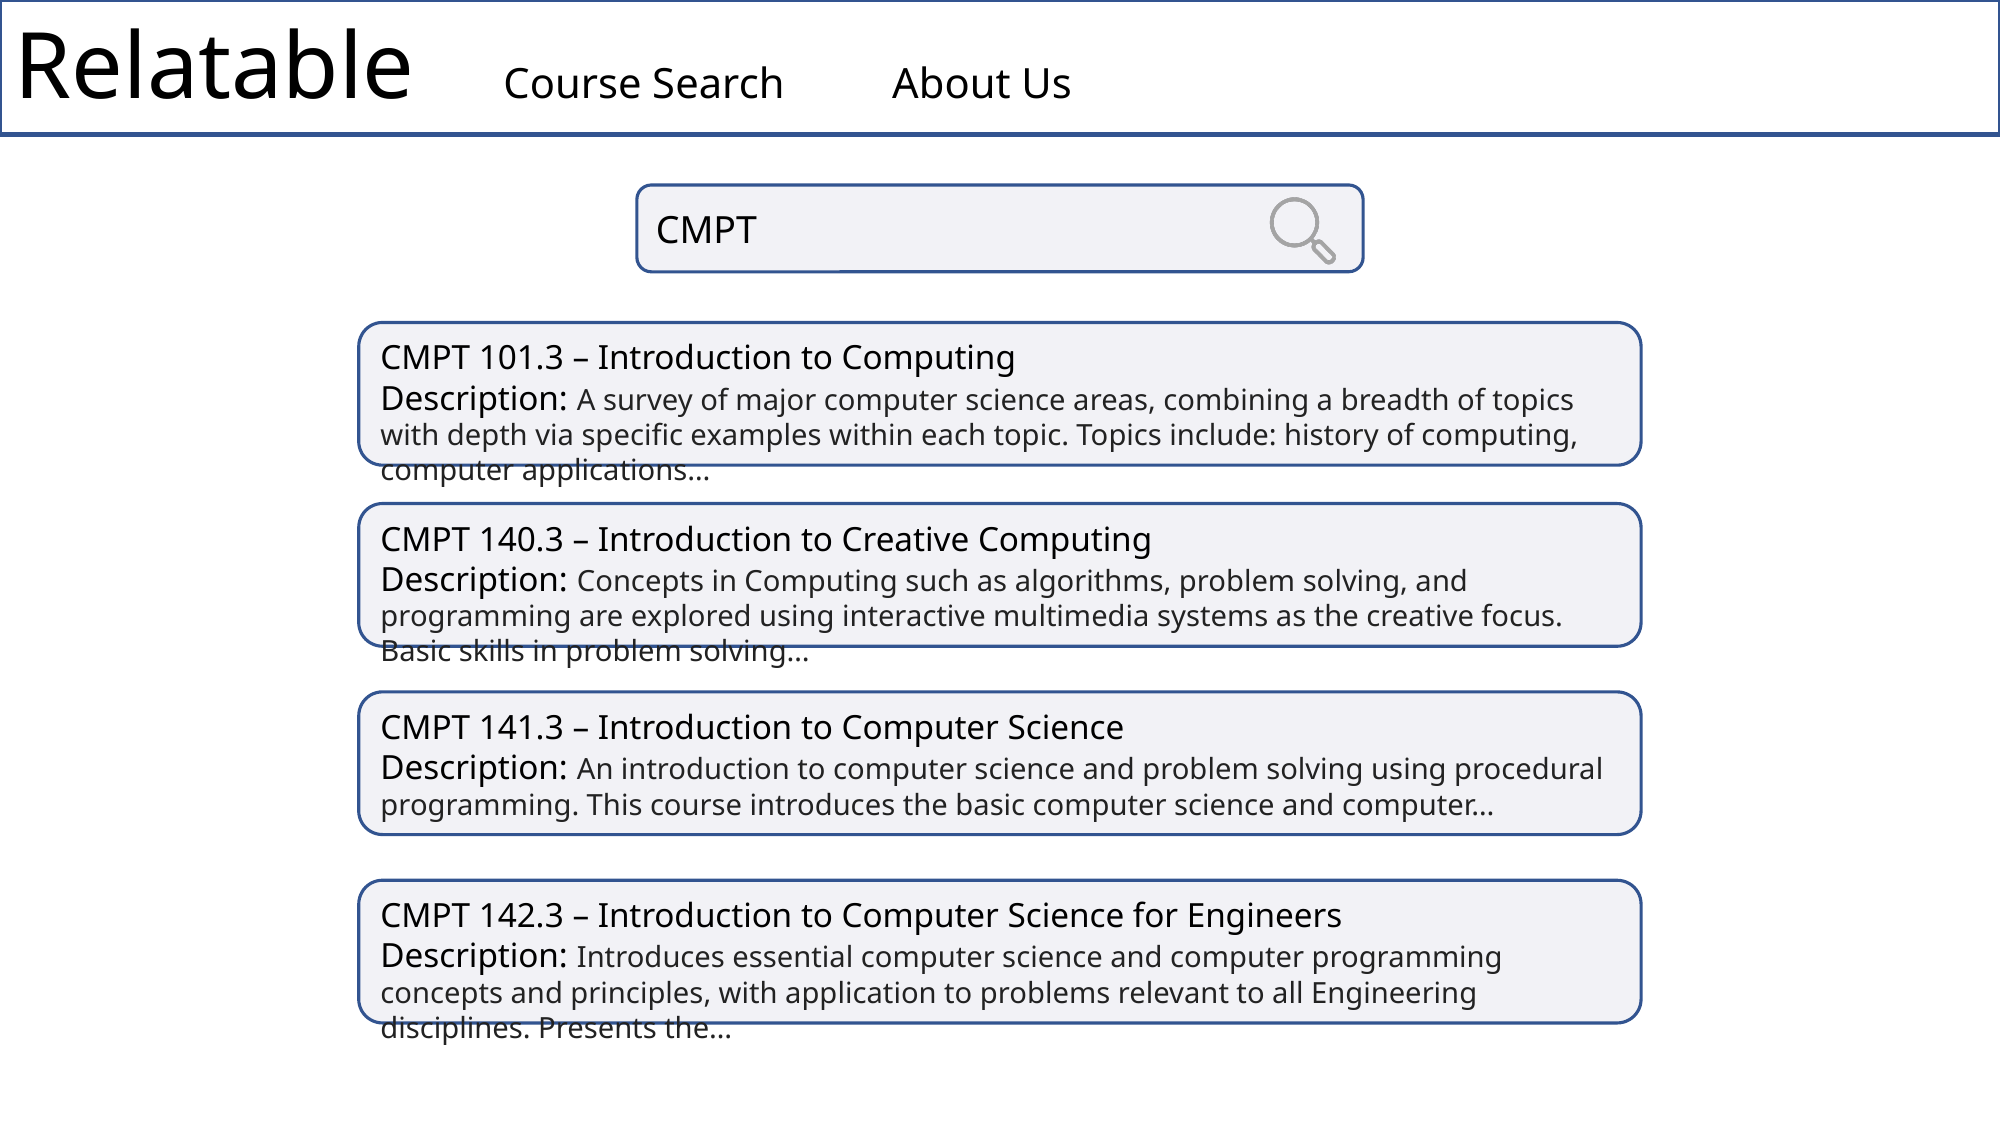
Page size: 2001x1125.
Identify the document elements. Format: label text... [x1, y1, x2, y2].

text_box CMPT 141.3 – Introduction to Computer Science Description: An introduction to computer science and problem solving using procedural programming. This course introduces the basic computer science and computer… [357, 690, 1643, 836]
text_box CMPT 101.3 – Introduction to Computing Description: A survey of major computer science areas, combining a breadth of topics with depth via specific examples within each topic. Topics include: history of computing, computer applications… [357, 321, 1643, 467]
text_box CMPT 142.3 – Introduction to Computer Science for Engineers Description: Introduces essential computer science and computer programming concepts and principles, with application to problems relevant to all Engineering disciplines. Presents the… [357, 879, 1643, 1024]
text_box CMPT [635, 183, 1365, 273]
picture [1264, 191, 1342, 270]
text_box Relatable Course Search About Us [0, 0, 2000, 135]
text_box CMPT 140.3 – Introduction to Creative Computing Description: Concepts in Computing such as algorithms, problem solving, and programming are explored using interactive multimedia systems as the creative focus. Basic skills in problem solving… [357, 502, 1643, 648]
